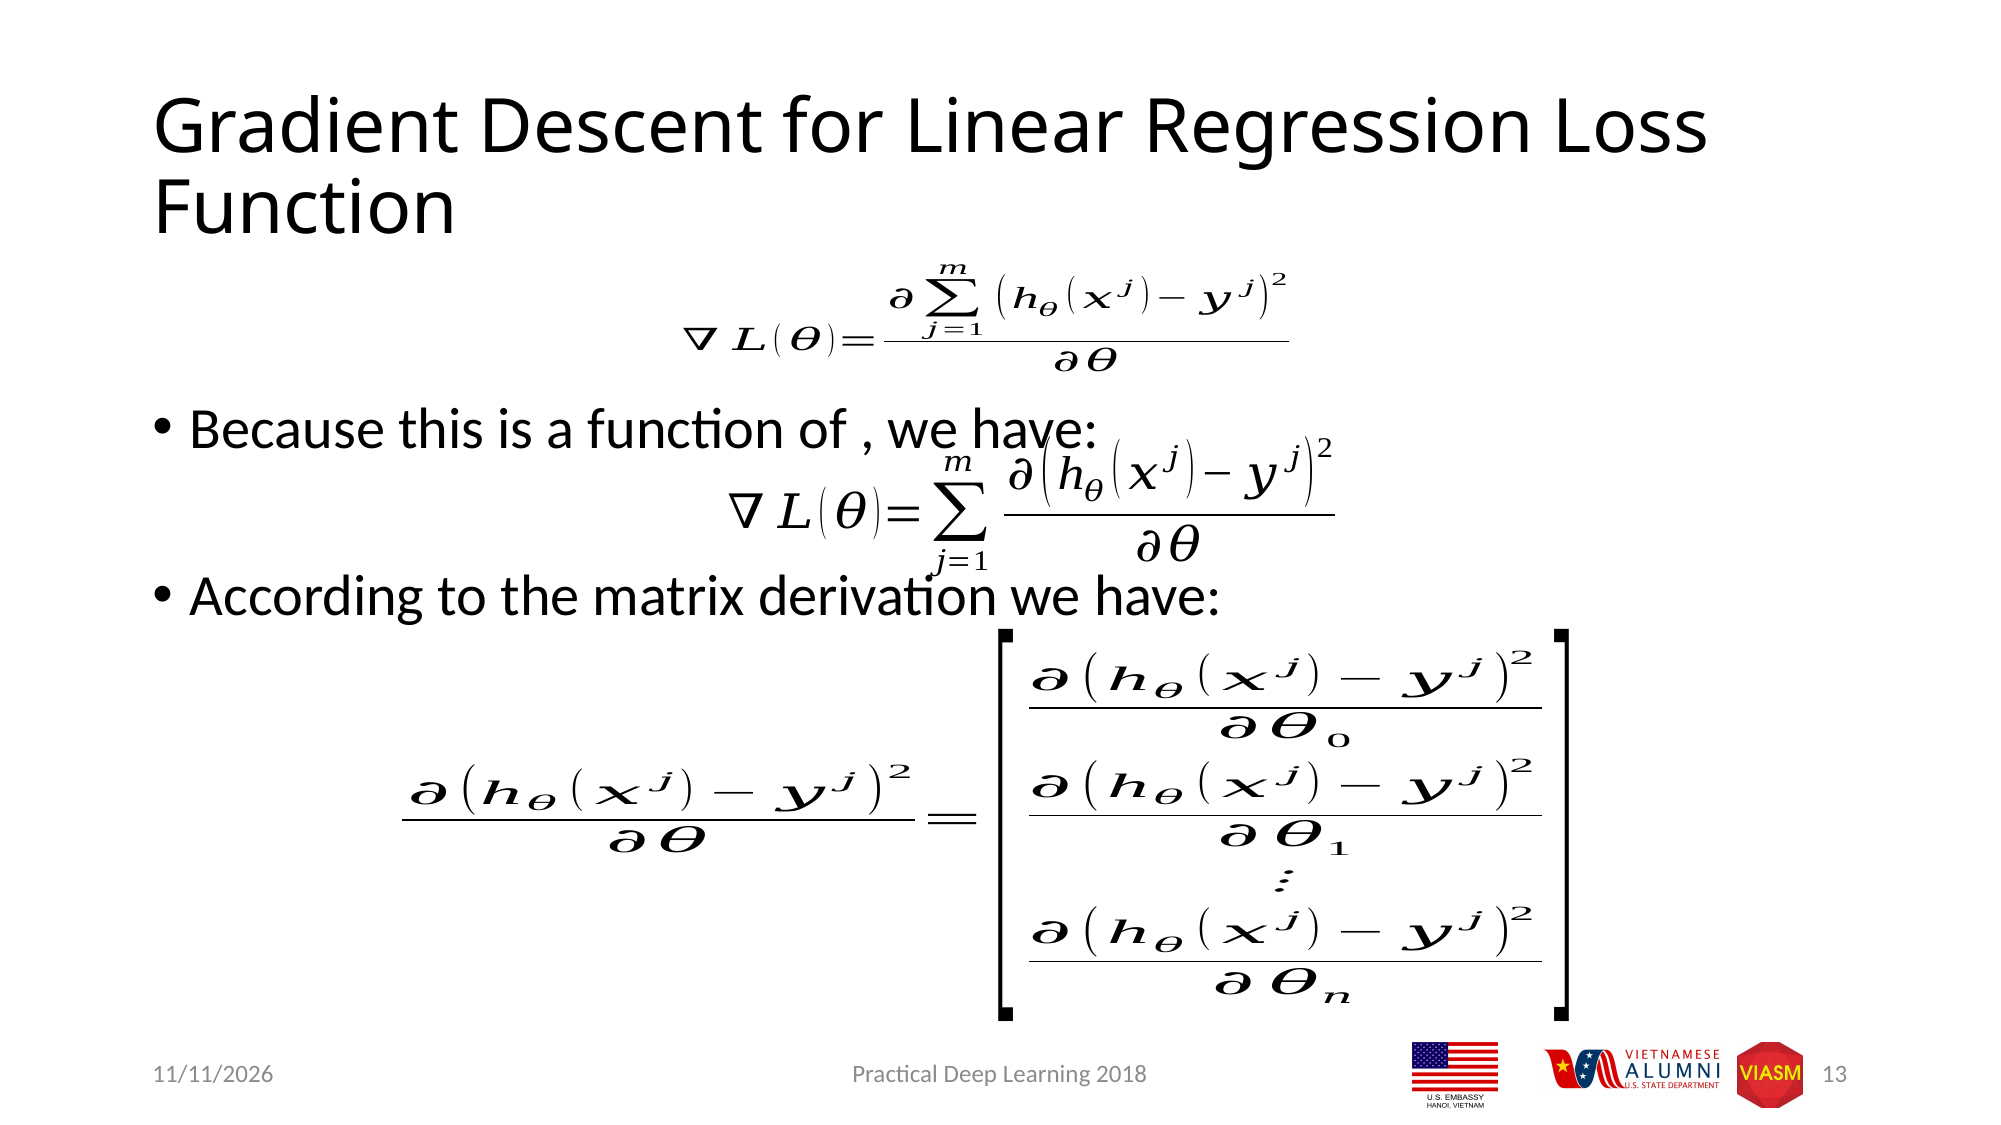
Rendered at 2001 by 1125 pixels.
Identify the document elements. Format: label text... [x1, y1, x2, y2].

title Gradient Descent for Linear Regression Loss Function [137, 59, 1863, 278]
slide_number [137, 1042, 588, 1103]
picture [1412, 1103, 1498, 1113]
picture [1737, 1103, 1803, 1108]
slide_number 13 [1412, 1042, 1863, 1103]
footer Practical Deep Learning 2018 [662, 1042, 1338, 1103]
